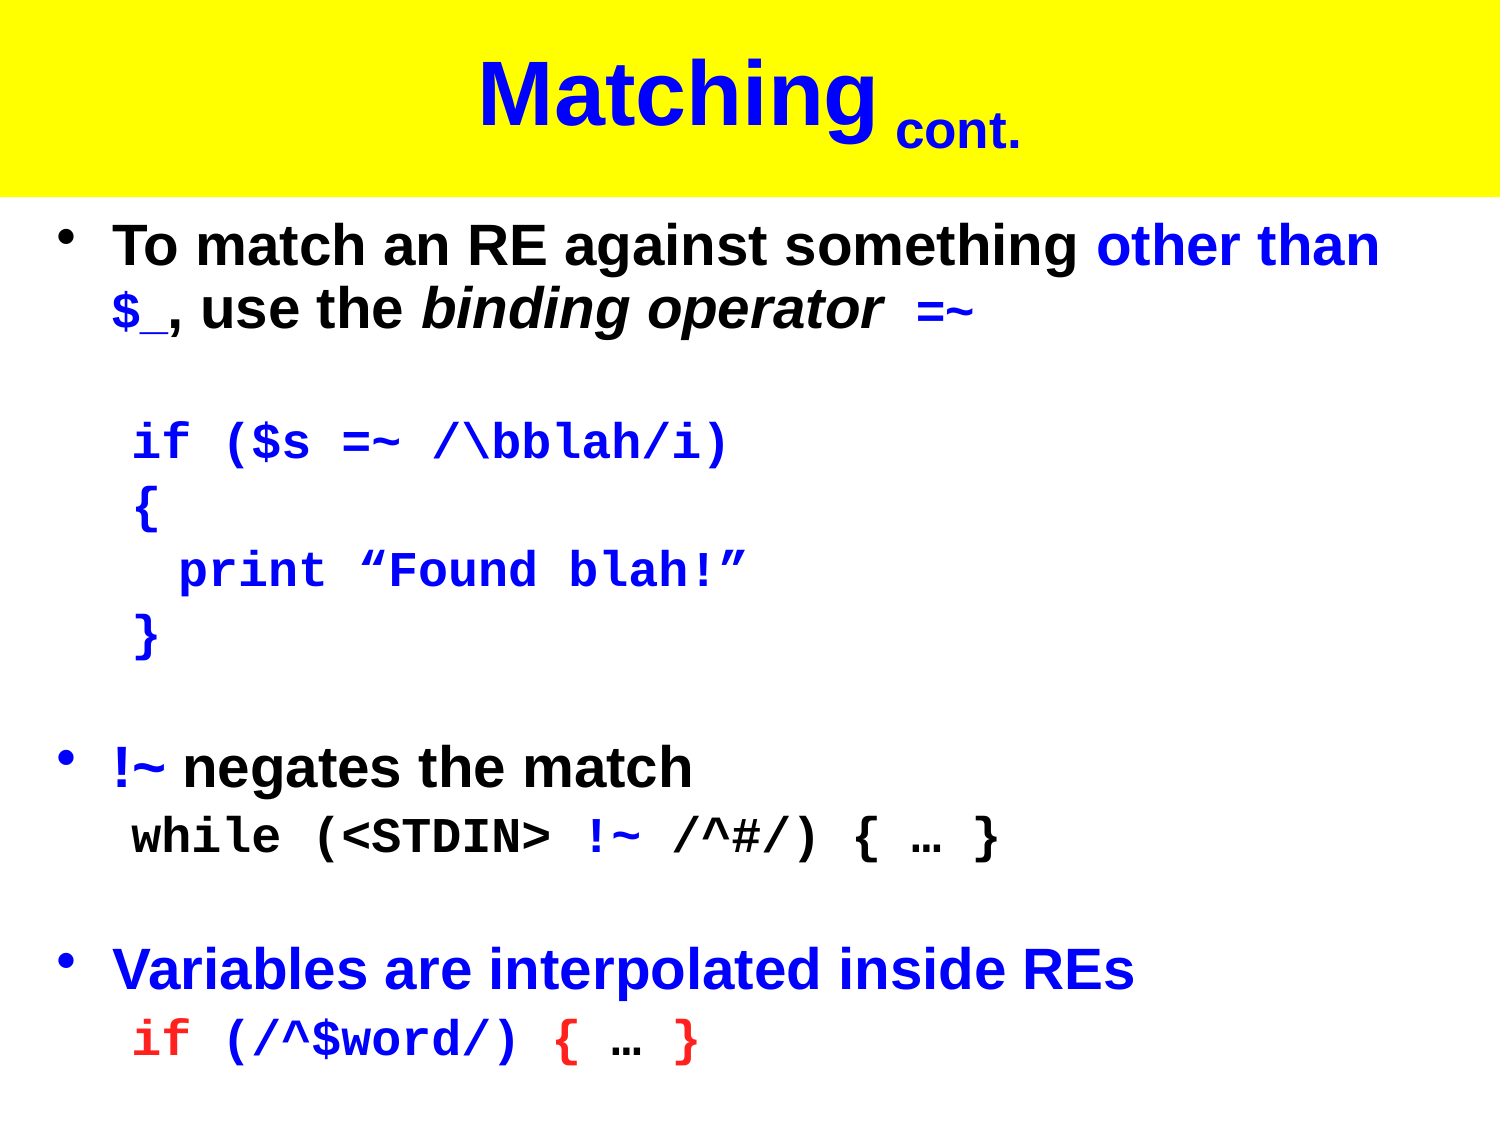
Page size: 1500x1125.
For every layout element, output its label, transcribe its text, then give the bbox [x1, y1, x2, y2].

list To match an RE against something other than $_, use the binding operator =~ if ($s =~ /\bblah/i) { print “Found blah!” } !~ negates the match while (<STDIN> !~ /^#/) { … } Variables are interpolated inside REs if (/^$word/) { … } [41, 208, 1483, 1125]
title Matching cont. [0, 0, 1500, 198]
